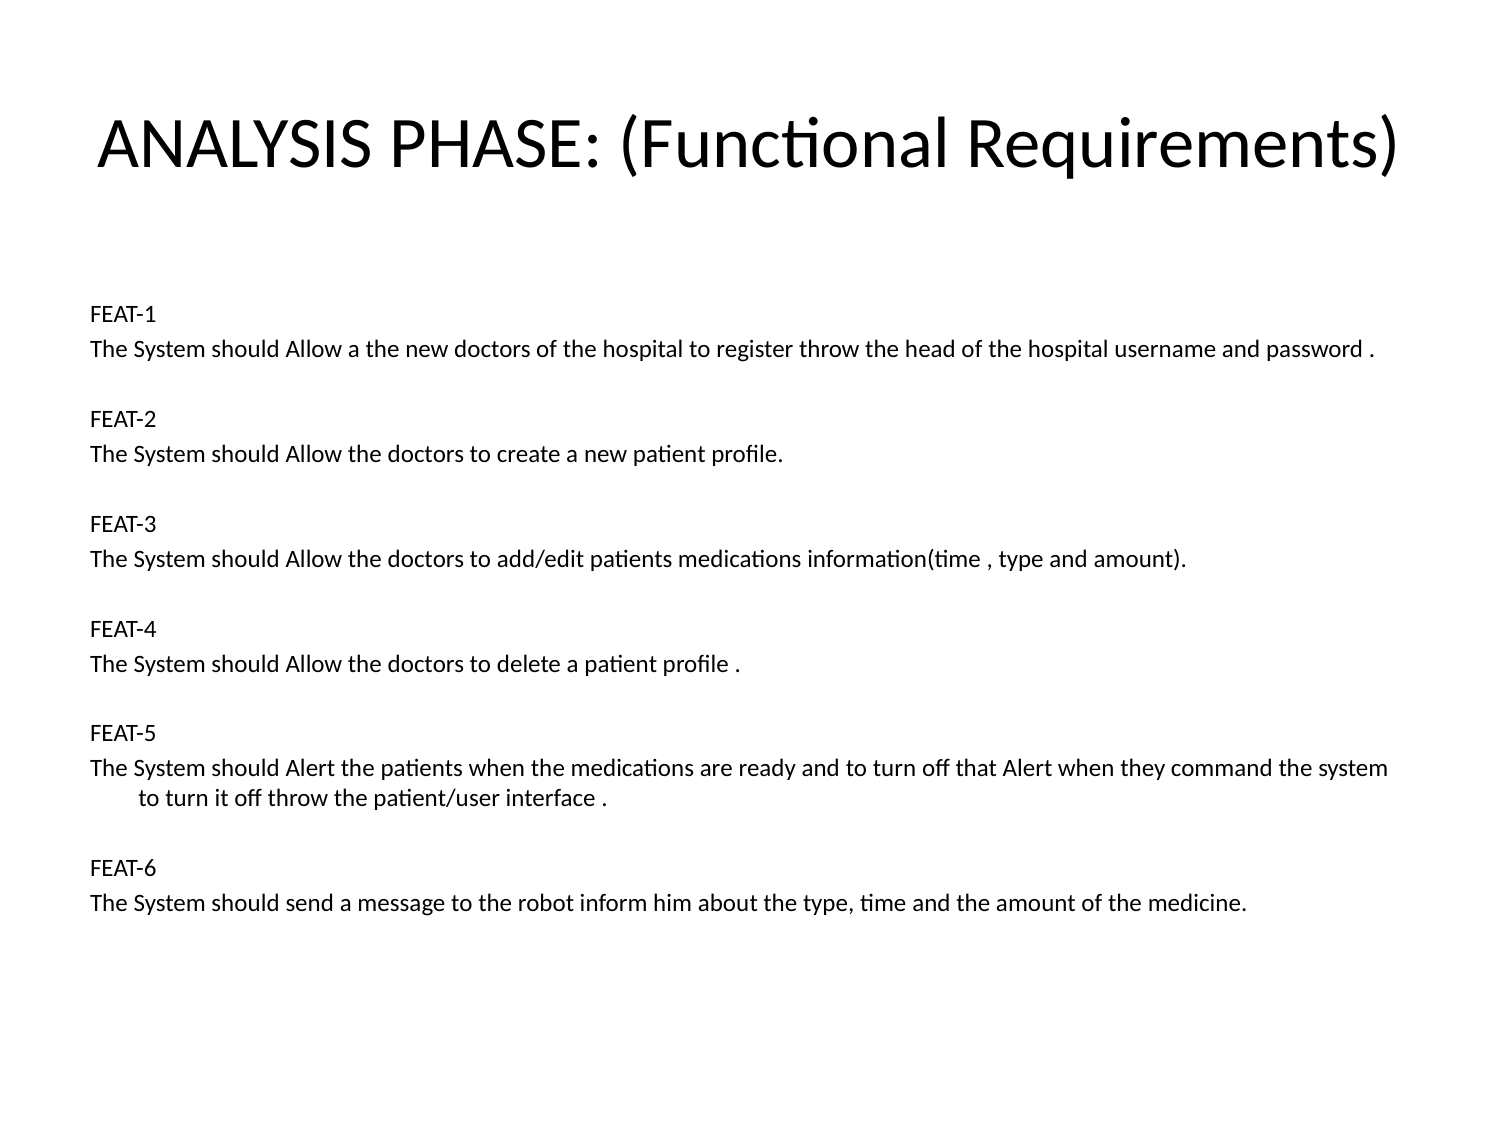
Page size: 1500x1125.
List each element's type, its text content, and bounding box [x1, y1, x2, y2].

title ANALYSIS PHASE: (Functional Requirements) [75, 45, 1425, 233]
list FEAT-1 The System should Allow a the new doctors of the hospital to register throw the head of the hospital username and password . FEAT-2 The System should Allow the doctors to create a new patient profile. FEAT-3 The System should Allow the doctors to add/edit patients medications information(time , type and amount). FEAT-4 The System should Allow the doctors to delete a patient profile . FEAT-5 The System should Alert the patients when the medications are ready and to turn off that Alert when they command the system to turn it off throw the patient/user interface . FEAT-6 The System should send a message to the robot inform him about the type, time and the amount of the medicine. [75, 262, 1425, 1005]
